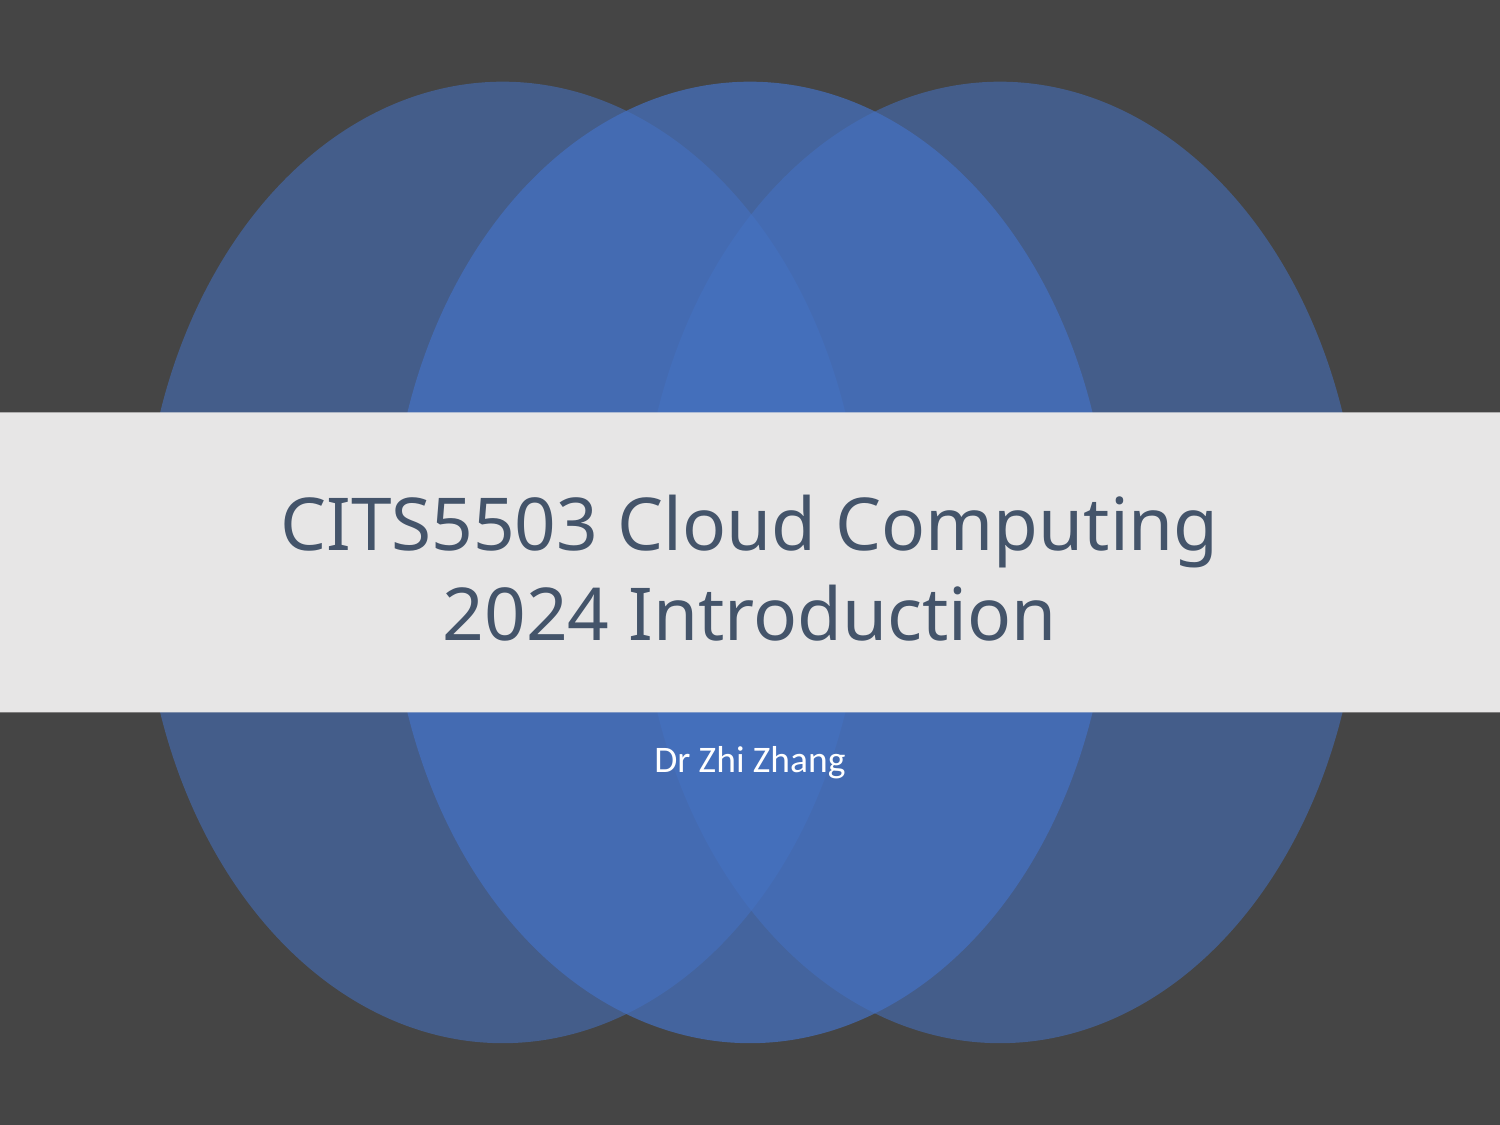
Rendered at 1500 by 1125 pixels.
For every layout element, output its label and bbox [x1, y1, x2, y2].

text_box [0, 411, 142, 713]
text_box [1361, 411, 1500, 713]
text_box [142, 81, 1361, 1044]
